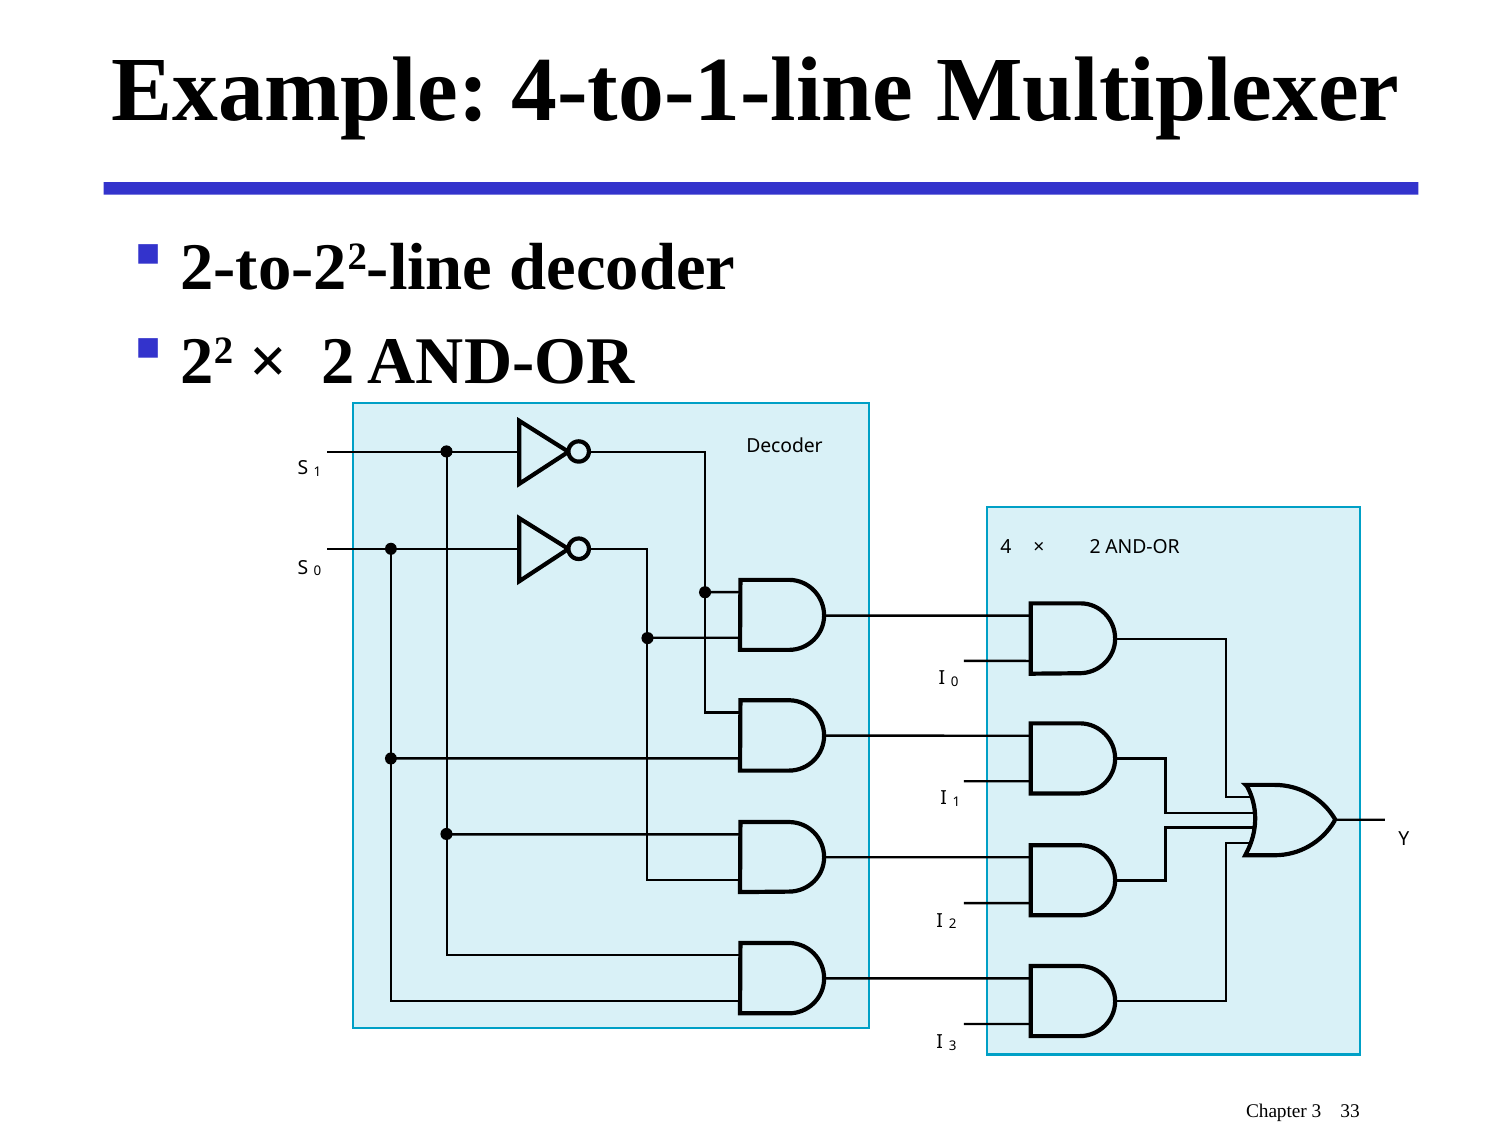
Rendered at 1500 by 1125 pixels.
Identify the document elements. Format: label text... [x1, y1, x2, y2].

list 2-to-22-line decoder 22 × 2 AND-OR [117, 215, 1393, 1041]
slide_number Chapter 3 33 [1231, 1068, 1499, 1125]
title Example: 4-to-1-line Multiplexer [96, 0, 1451, 168]
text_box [293, 400, 1418, 1056]
